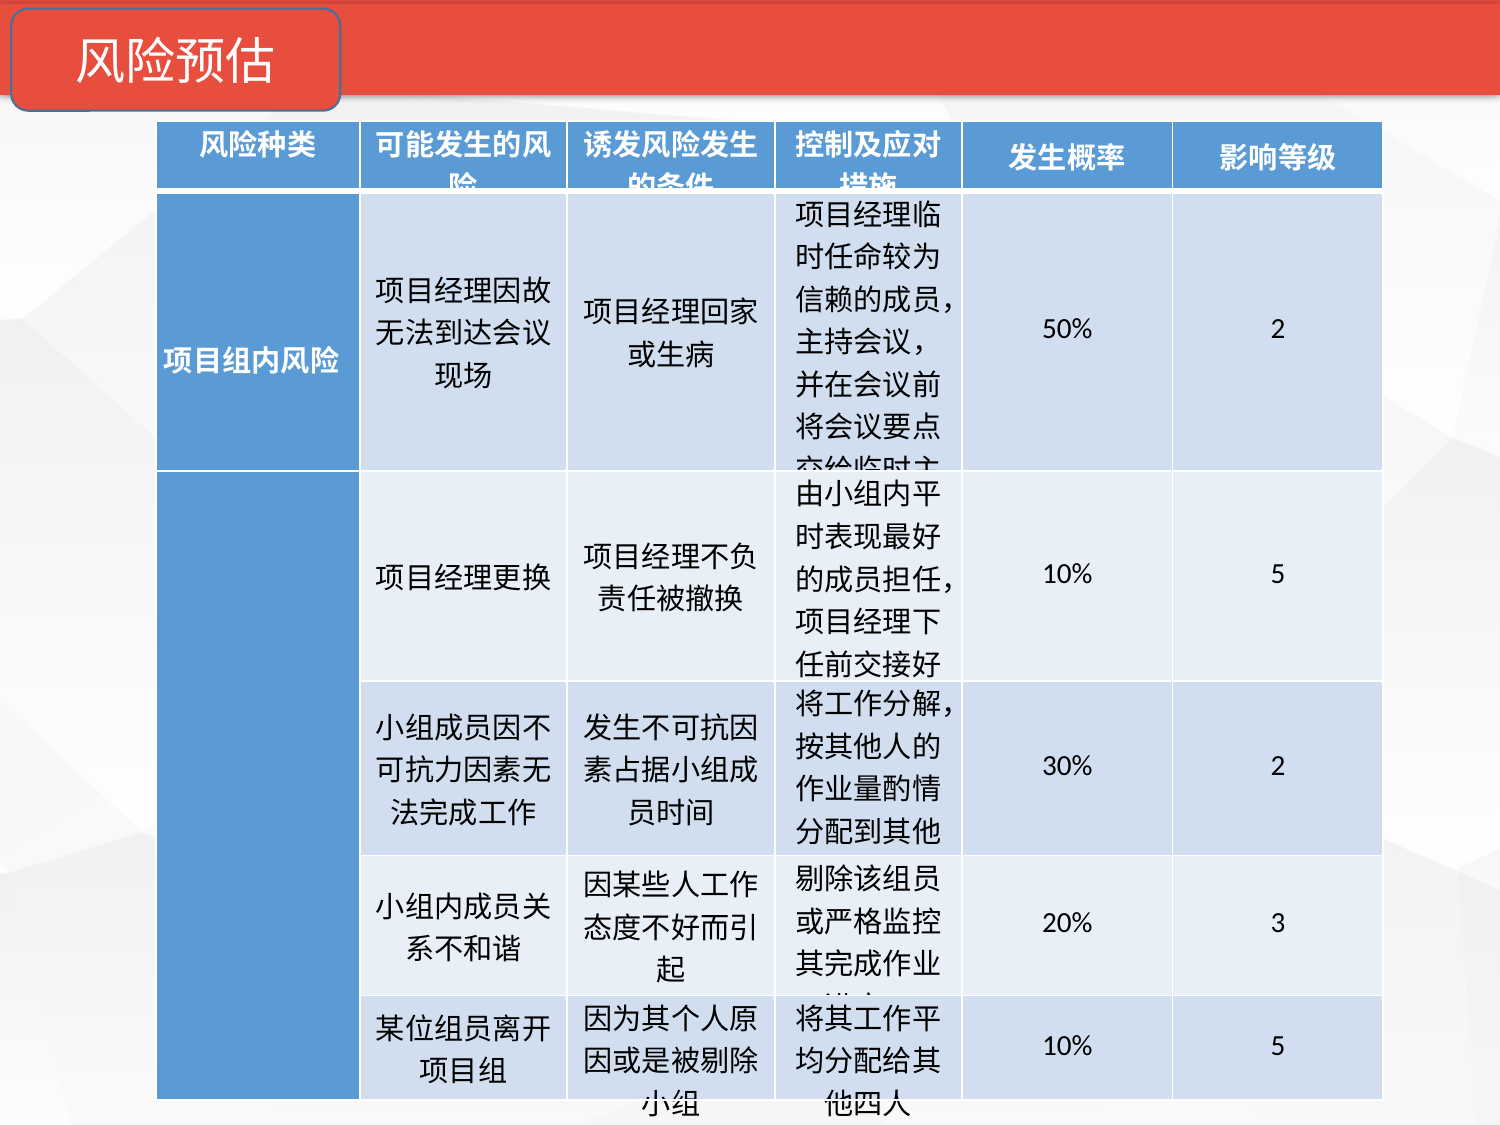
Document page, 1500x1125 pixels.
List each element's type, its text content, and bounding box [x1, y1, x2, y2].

table_cell 2 [1173, 194, 1382, 470]
table_cell 50% [963, 194, 1172, 470]
table_cell 项目经理因故无法到达会议现场 [361, 194, 566, 470]
text_box [0, 3, 1500, 96]
table_cell 因为其个人原因或是被剔除小组 [568, 996, 774, 1099]
table_cell 将工作分解，按其他人的作业量酌情分配到其他每个组员 [776, 682, 961, 855]
table_header 控制及应对措施 [776, 122, 961, 188]
table_cell 小组成员因不可抗力因素无法完成工作 [361, 682, 566, 855]
table_cell 将其工作平均分配给其他四人 [776, 996, 961, 1099]
table_cell 10% [963, 472, 1172, 680]
table_cell 项目组内风险 [157, 194, 359, 470]
table_cell 小组内成员关系不和谐 [361, 856, 566, 995]
table_cell 项目经理临时任命较为信赖的成员，主持会议，并在会议前将会议要点交给临时主持人。 [776, 194, 961, 470]
table_cell 项目经理不负责任被撤换 [568, 472, 774, 680]
table_cell 3 [1173, 856, 1382, 995]
table_cell 剔除该组员或严格监控其完成作业进度。 [776, 856, 961, 995]
table_cell 项目经理回家或生病 [568, 194, 774, 470]
table_cell 5 [1173, 472, 1382, 680]
table_cell 项目经理更换 [361, 472, 566, 680]
table_cell 由小组内平时表现最好的成员担任，项目经理下任前交接好工作 [776, 472, 961, 680]
table_cell 2 [1173, 682, 1382, 855]
table_cell 某位组员离开项目组 [361, 996, 566, 1099]
table_cell 因某些人工作态度不好而引起 [568, 856, 774, 995]
table_cell [157, 472, 359, 1099]
table_header 风险种类 [157, 122, 359, 188]
table_header 可能发生的风险 [361, 122, 566, 188]
table_cell 发生不可抗因素占据小组成员时间 [568, 682, 774, 855]
table_cell 10% [963, 996, 1172, 1099]
picture [0, 96, 1500, 1125]
table_cell 5 [1173, 996, 1382, 1099]
table_header 影响等级 [1173, 122, 1382, 188]
table_cell 30% [963, 682, 1172, 855]
text_box 风险预估 [10, 7, 342, 112]
table_header 发生概率 [963, 122, 1172, 188]
table_header 诱发风险发生的条件 [568, 122, 774, 188]
table_cell 20% [963, 856, 1172, 995]
